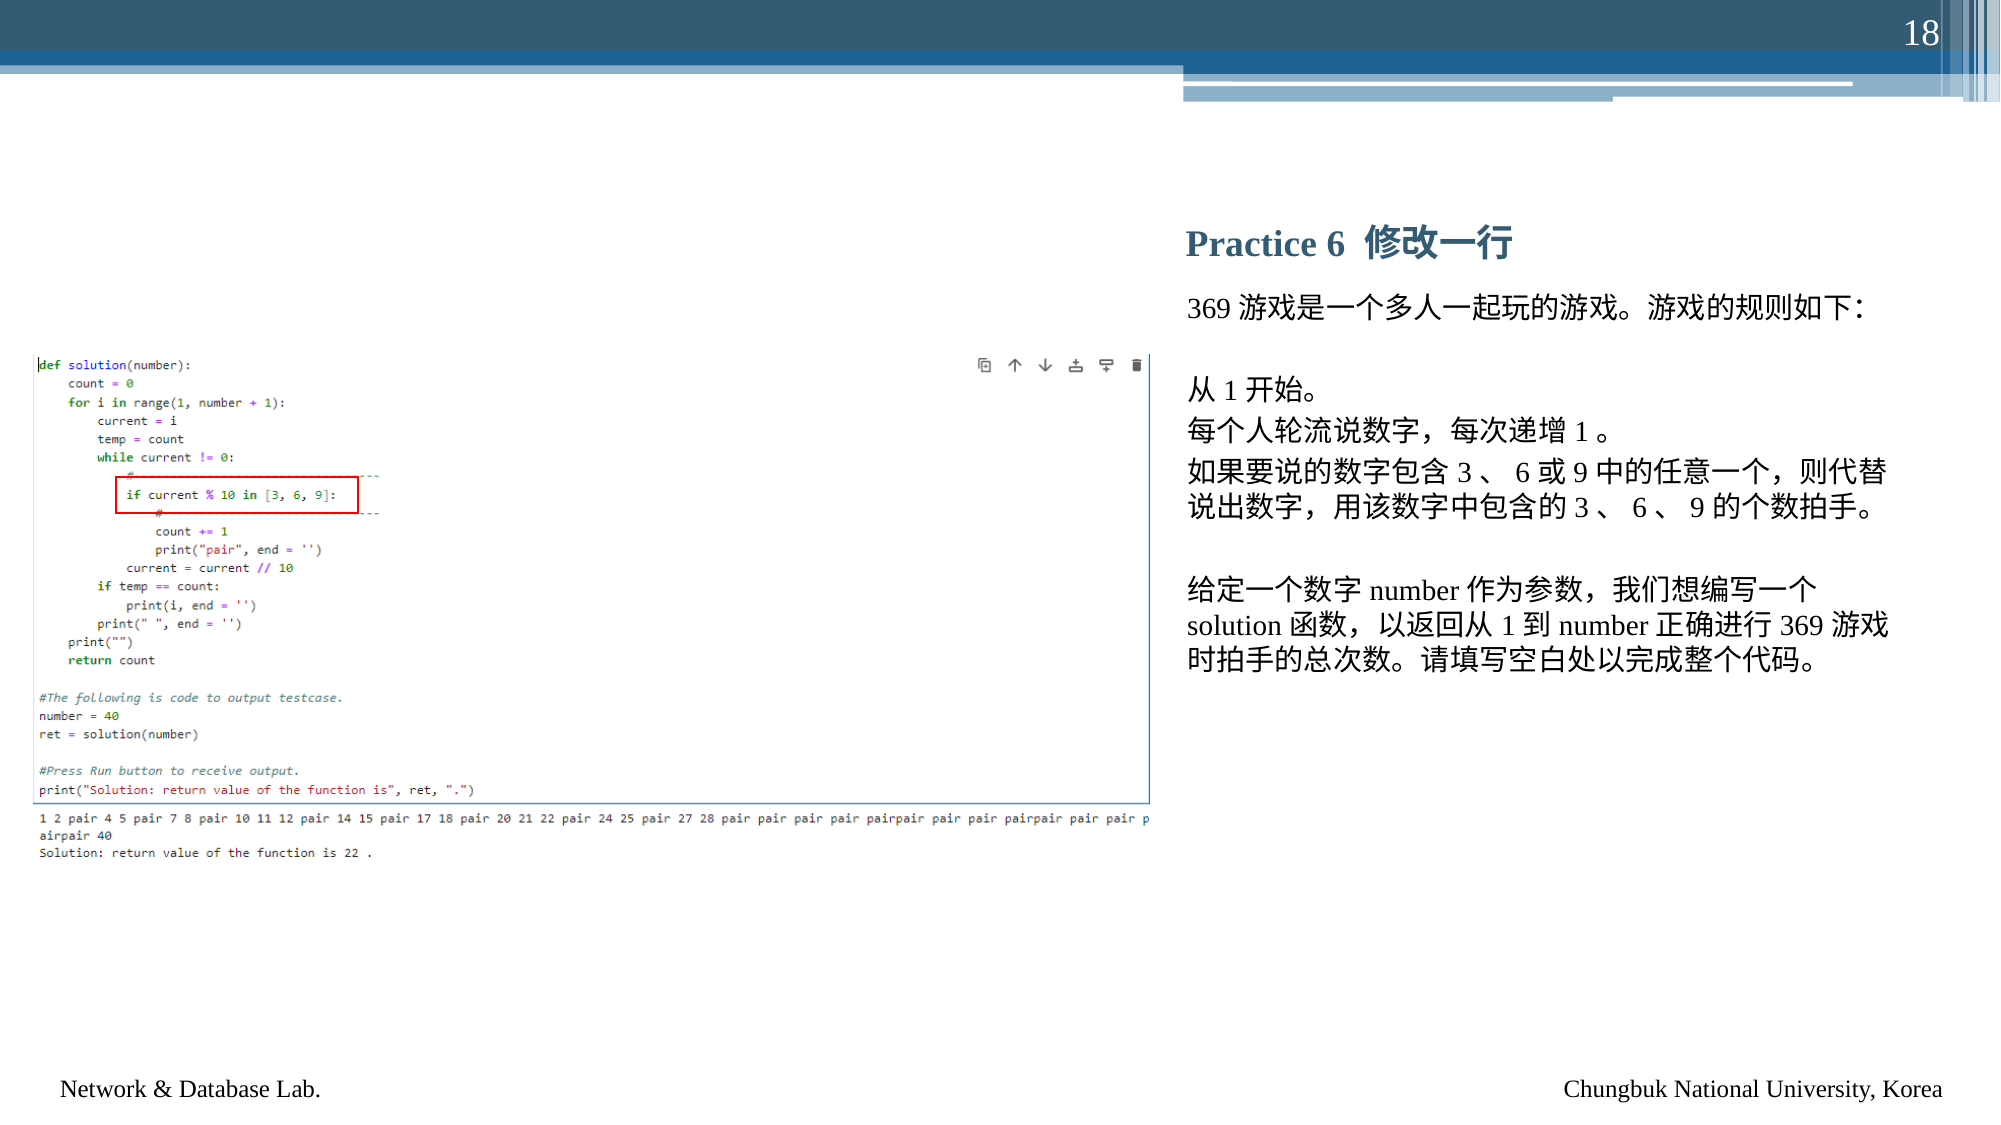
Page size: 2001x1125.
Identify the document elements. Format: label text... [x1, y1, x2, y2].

list 369游戏是一个多人一起玩的游戏。游戏的规则如下： 从1开始。 每个人轮流说数字，每次递增1。 如果要说的数字包含3、6或9中的任意一个，则代替说出数字，用该数字中包含的3、6、9的个数拍手。 给定一个数字number作为参数，我们想编写一个solution函数，以返回从1到number正确进行369游戏时拍手的总次数。请填写空白处以完成整个代码。 [1170, 281, 1911, 1088]
slide_number 18 [1788, 0, 1955, 61]
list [32, 354, 1150, 861]
title Practice 6 修改一行 [1170, 127, 1911, 272]
